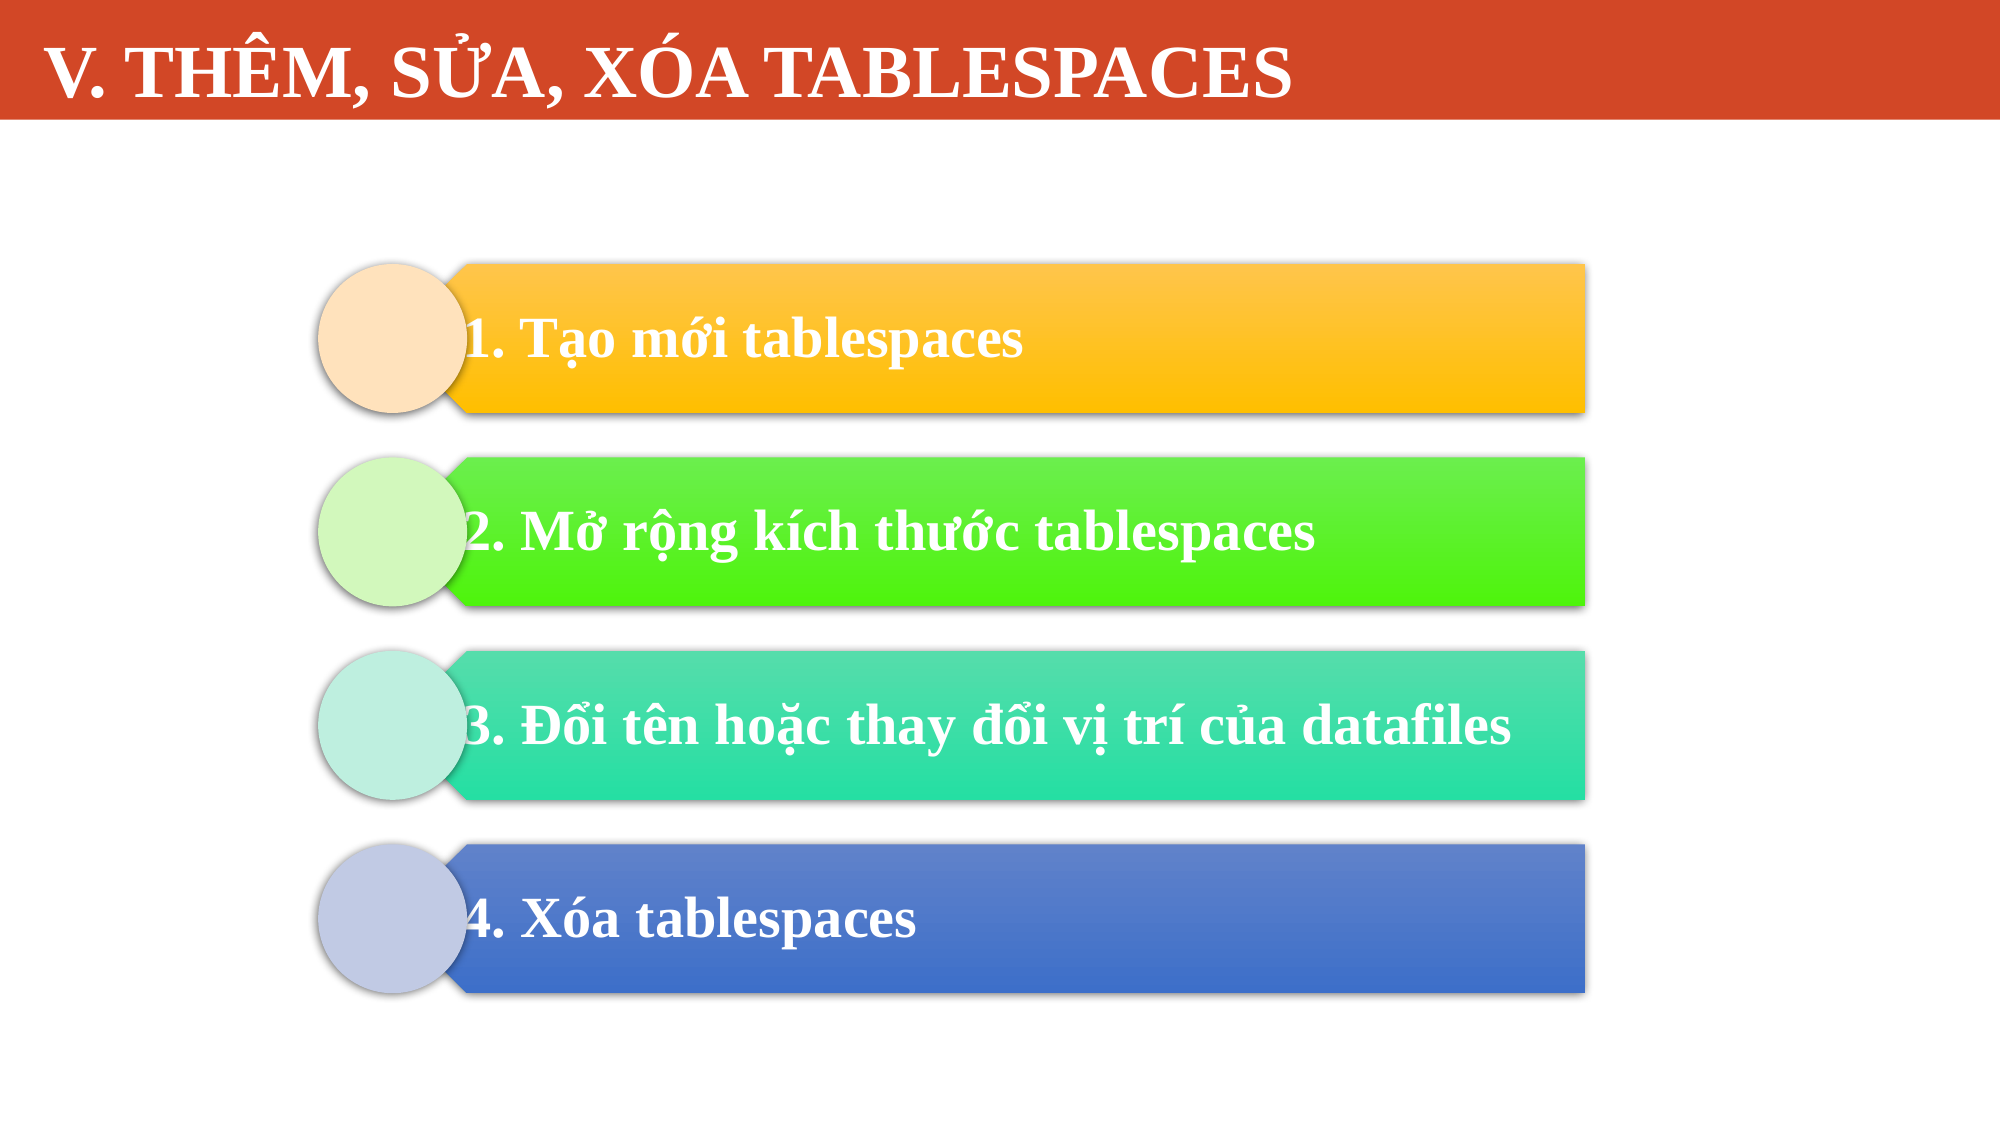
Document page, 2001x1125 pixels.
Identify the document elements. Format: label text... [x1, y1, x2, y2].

title V. THÊM, SỬA, XÓA TABLESPACES [28, 0, 1970, 120]
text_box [55, 263, 1848, 994]
